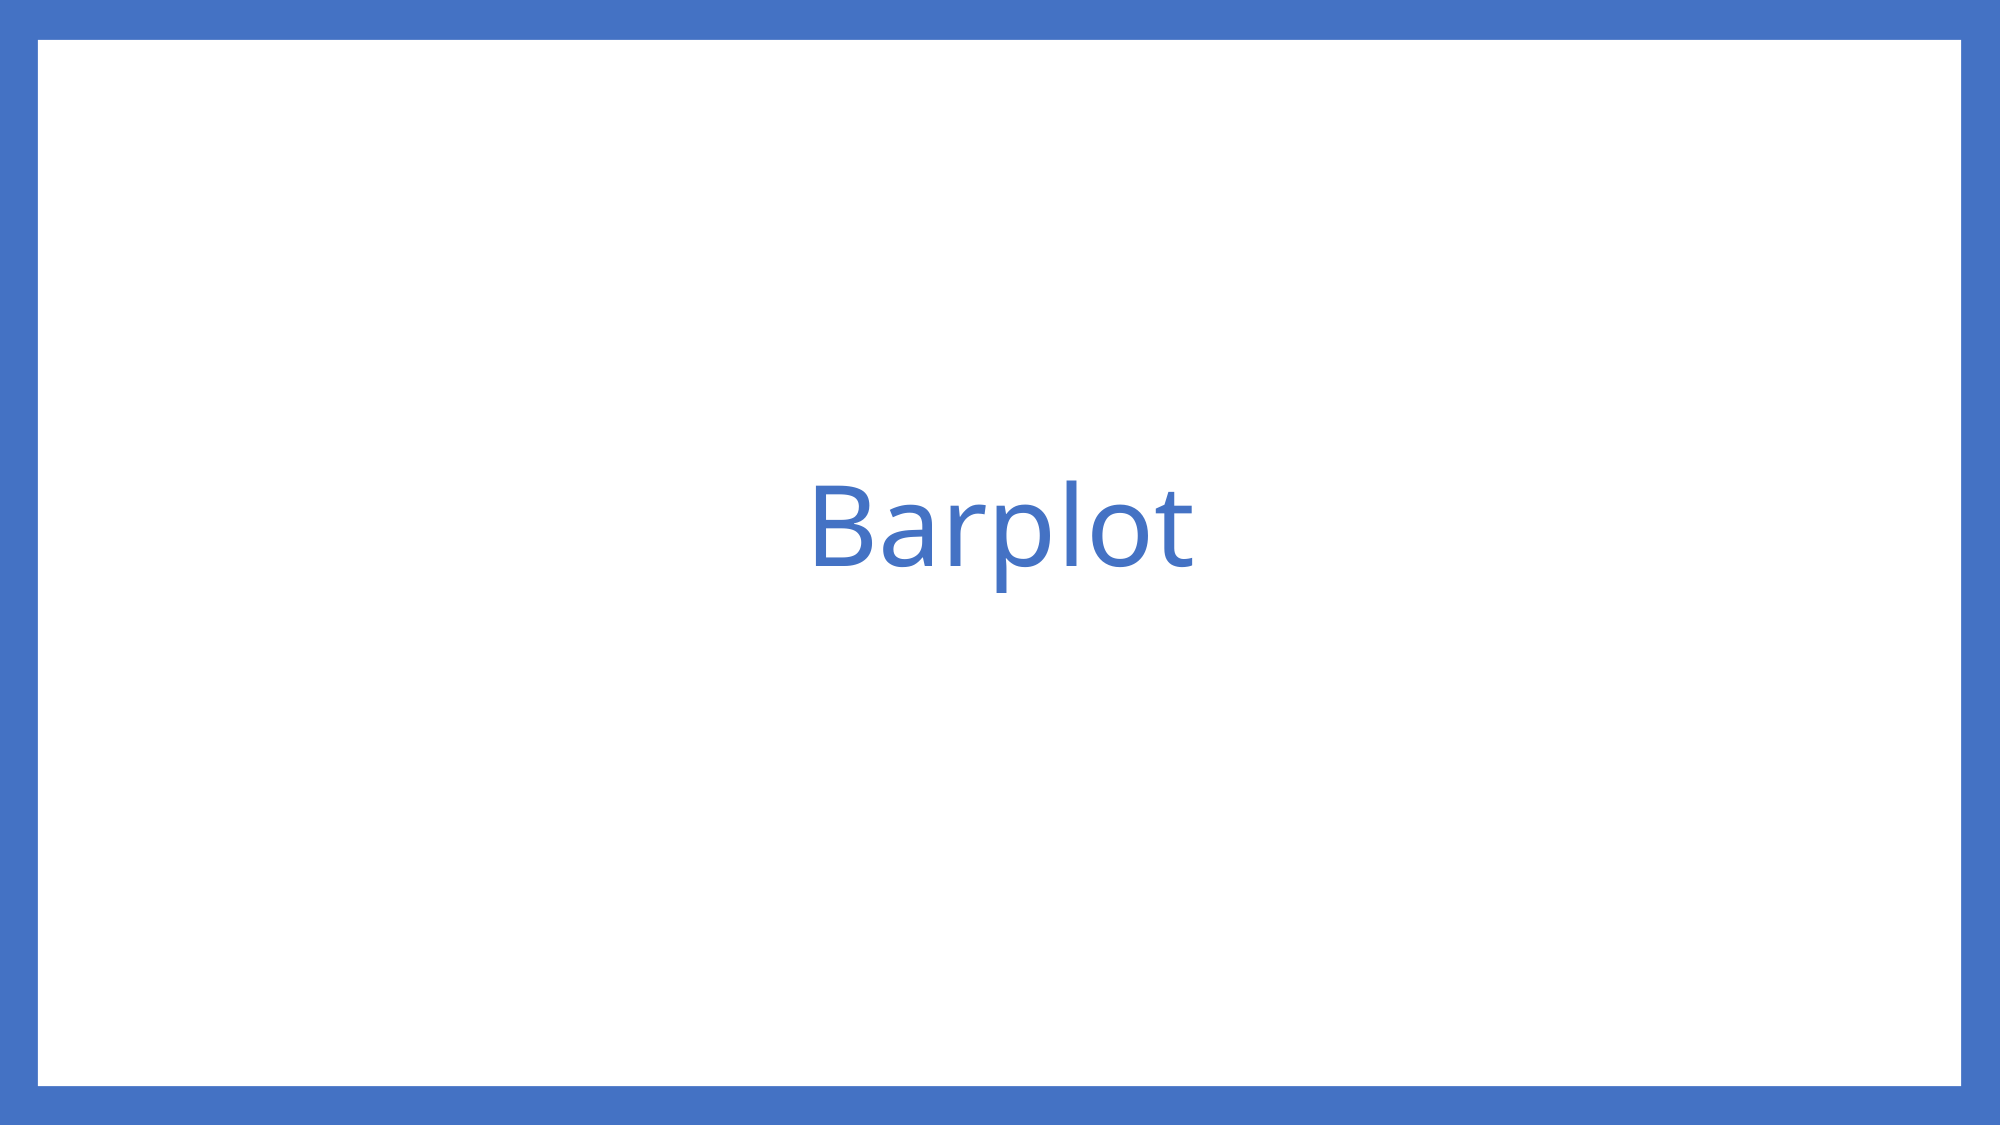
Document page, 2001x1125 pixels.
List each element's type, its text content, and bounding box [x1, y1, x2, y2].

title Barplot [189, 419, 1810, 642]
